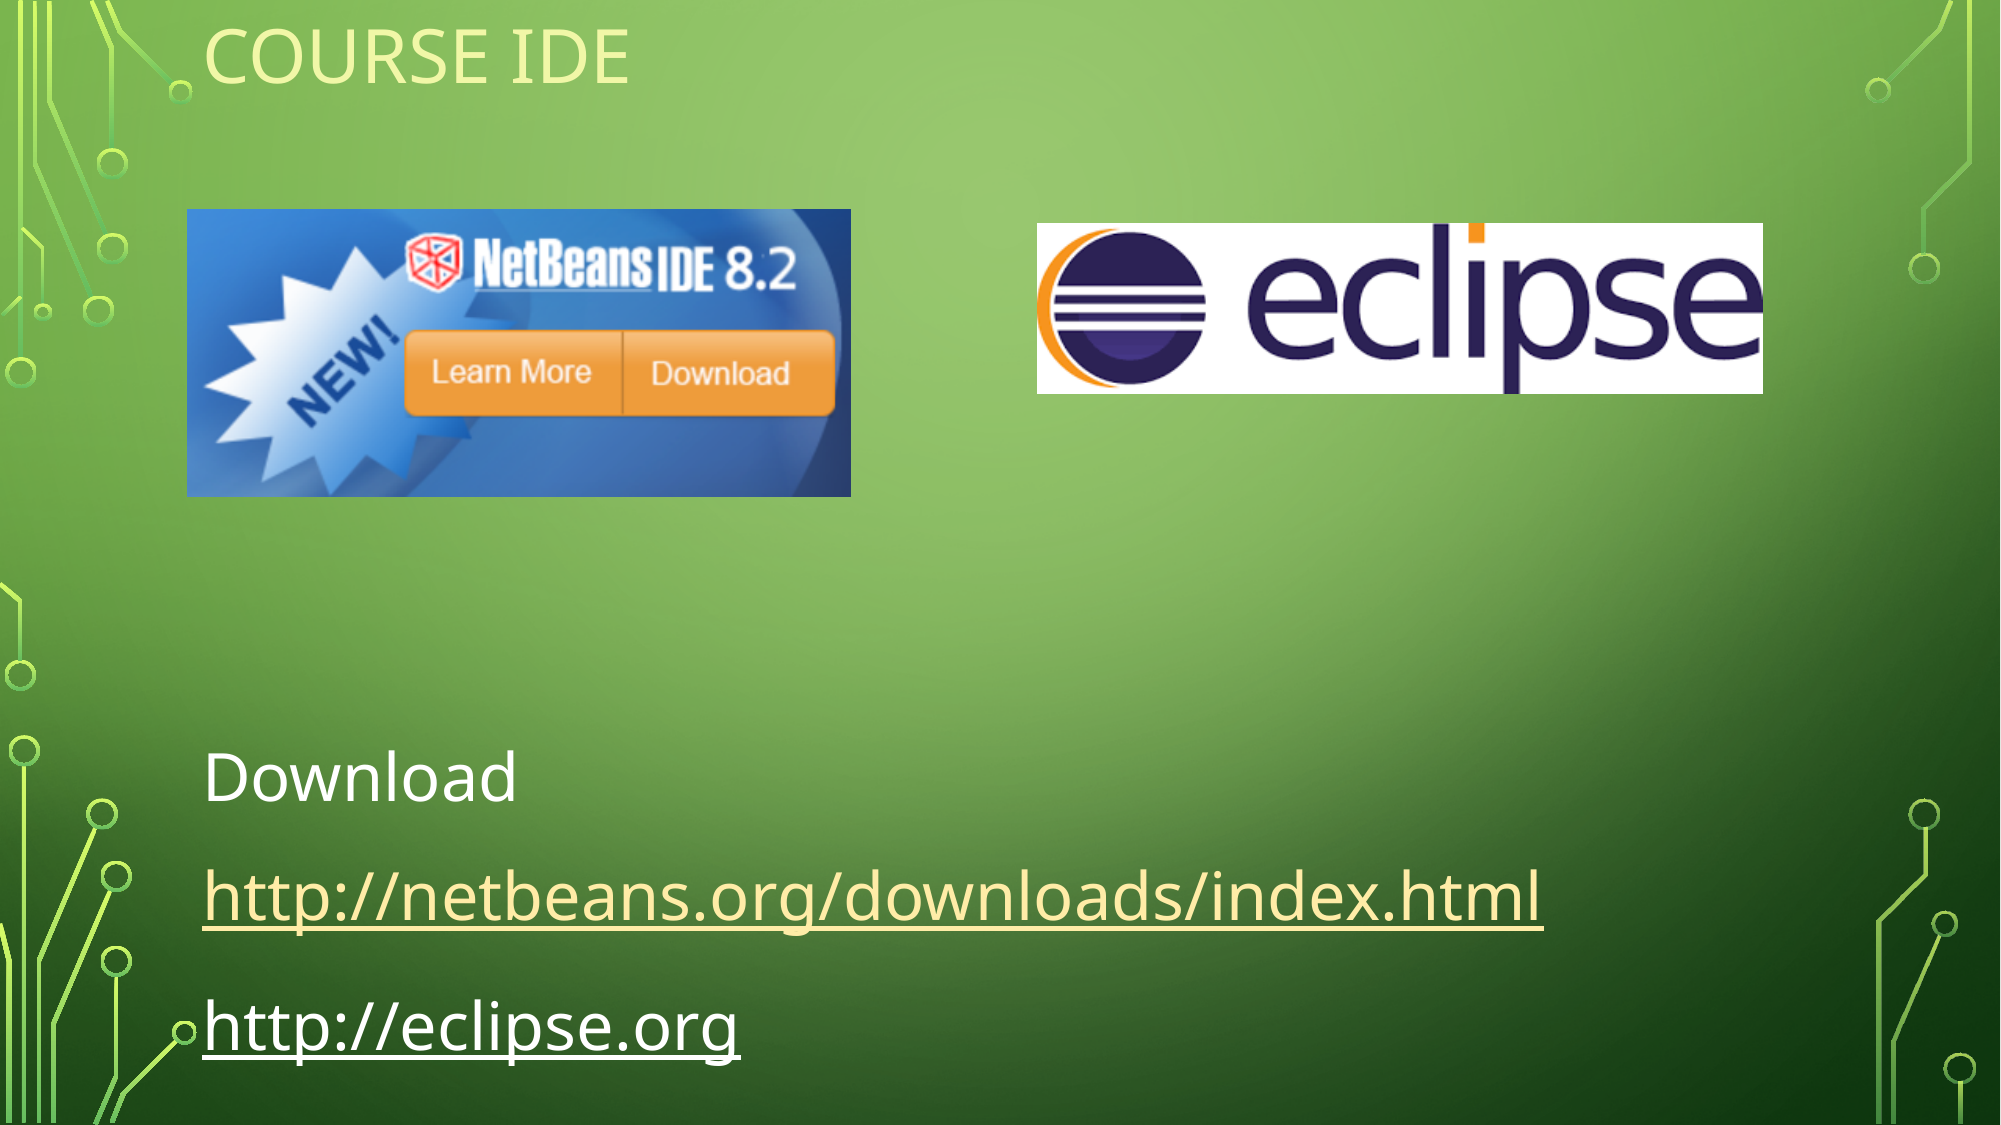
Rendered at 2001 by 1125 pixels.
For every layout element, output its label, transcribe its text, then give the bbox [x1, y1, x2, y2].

picture [1037, 223, 1763, 395]
picture [186, 209, 852, 497]
title Course ide [187, 0, 1813, 119]
list Download http://netbeans.org/downloads/index.html http://eclipse.org [187, 143, 1813, 1090]
